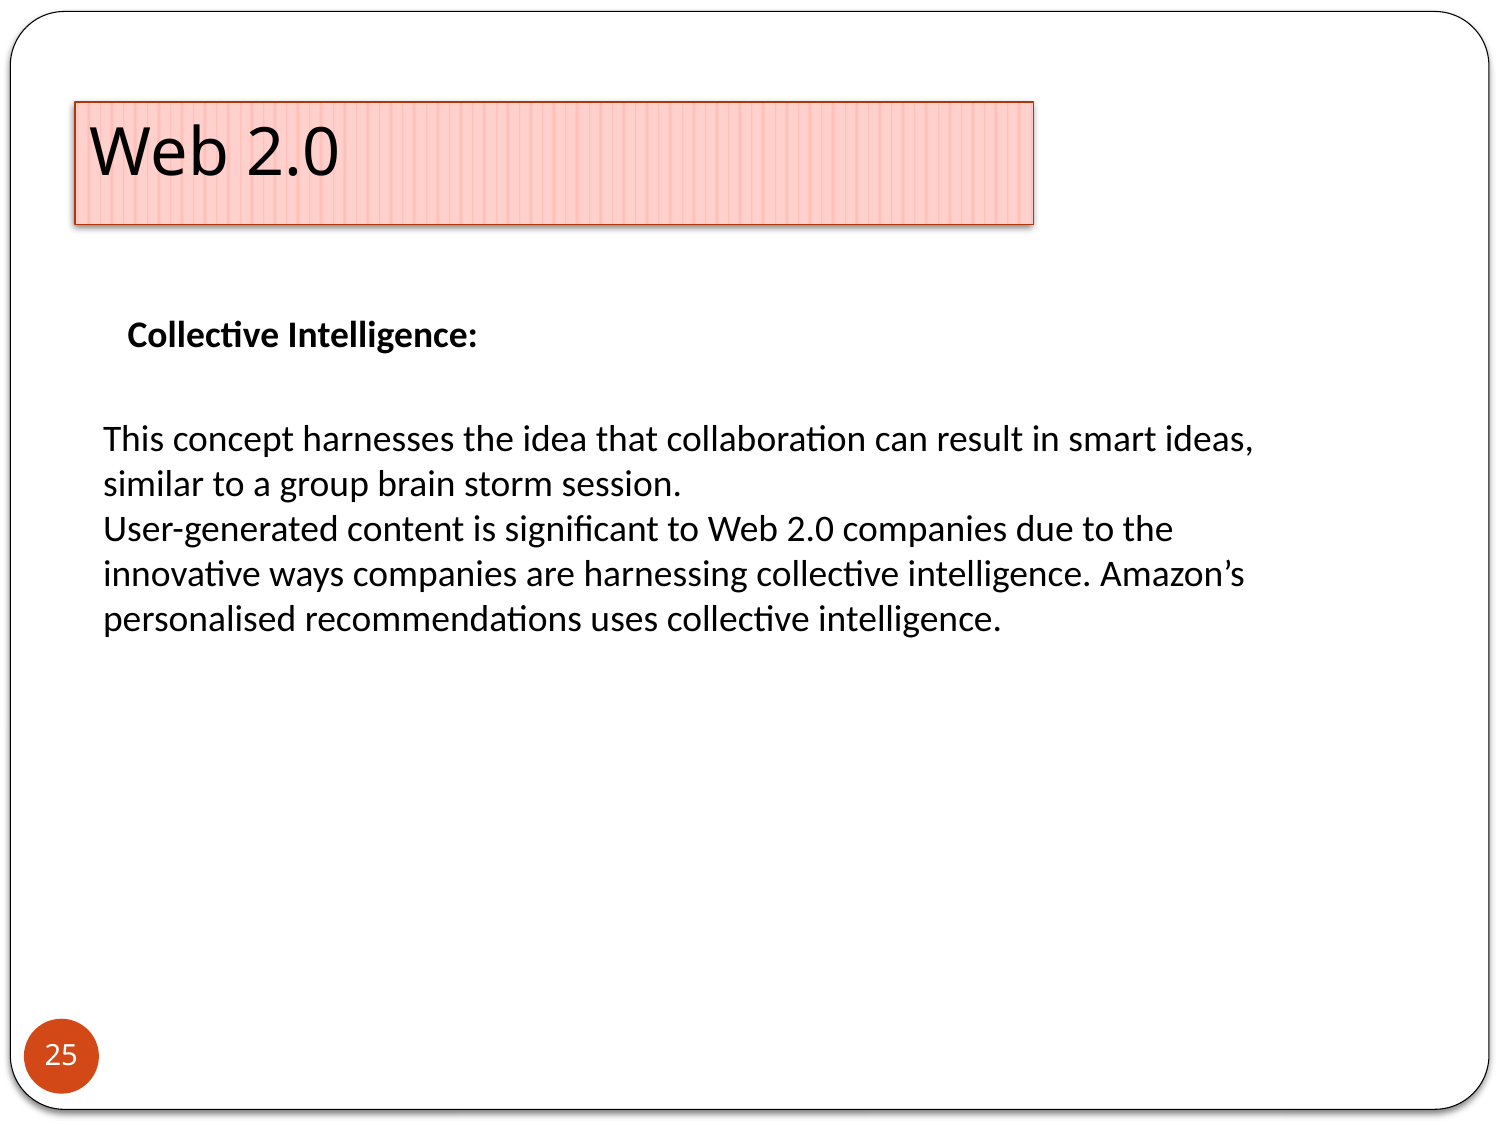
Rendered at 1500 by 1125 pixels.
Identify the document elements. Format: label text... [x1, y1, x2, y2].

text_box Collective Intelligence: [113, 302, 494, 363]
slide_number 25 [23, 1018, 99, 1094]
text_box This concept harnesses the idea that collaboration can result in smart ideas, similar to a group brain storm session. User-generated content is significant to Web 2.0 companies due to the innovative ways companies are harnessing collective intelligence. Amazon’s personalised recommendations uses collective intelligence. [88, 361, 1306, 737]
list [74, 278, 1426, 1006]
text_box Web 2.0 [74, 101, 1034, 225]
